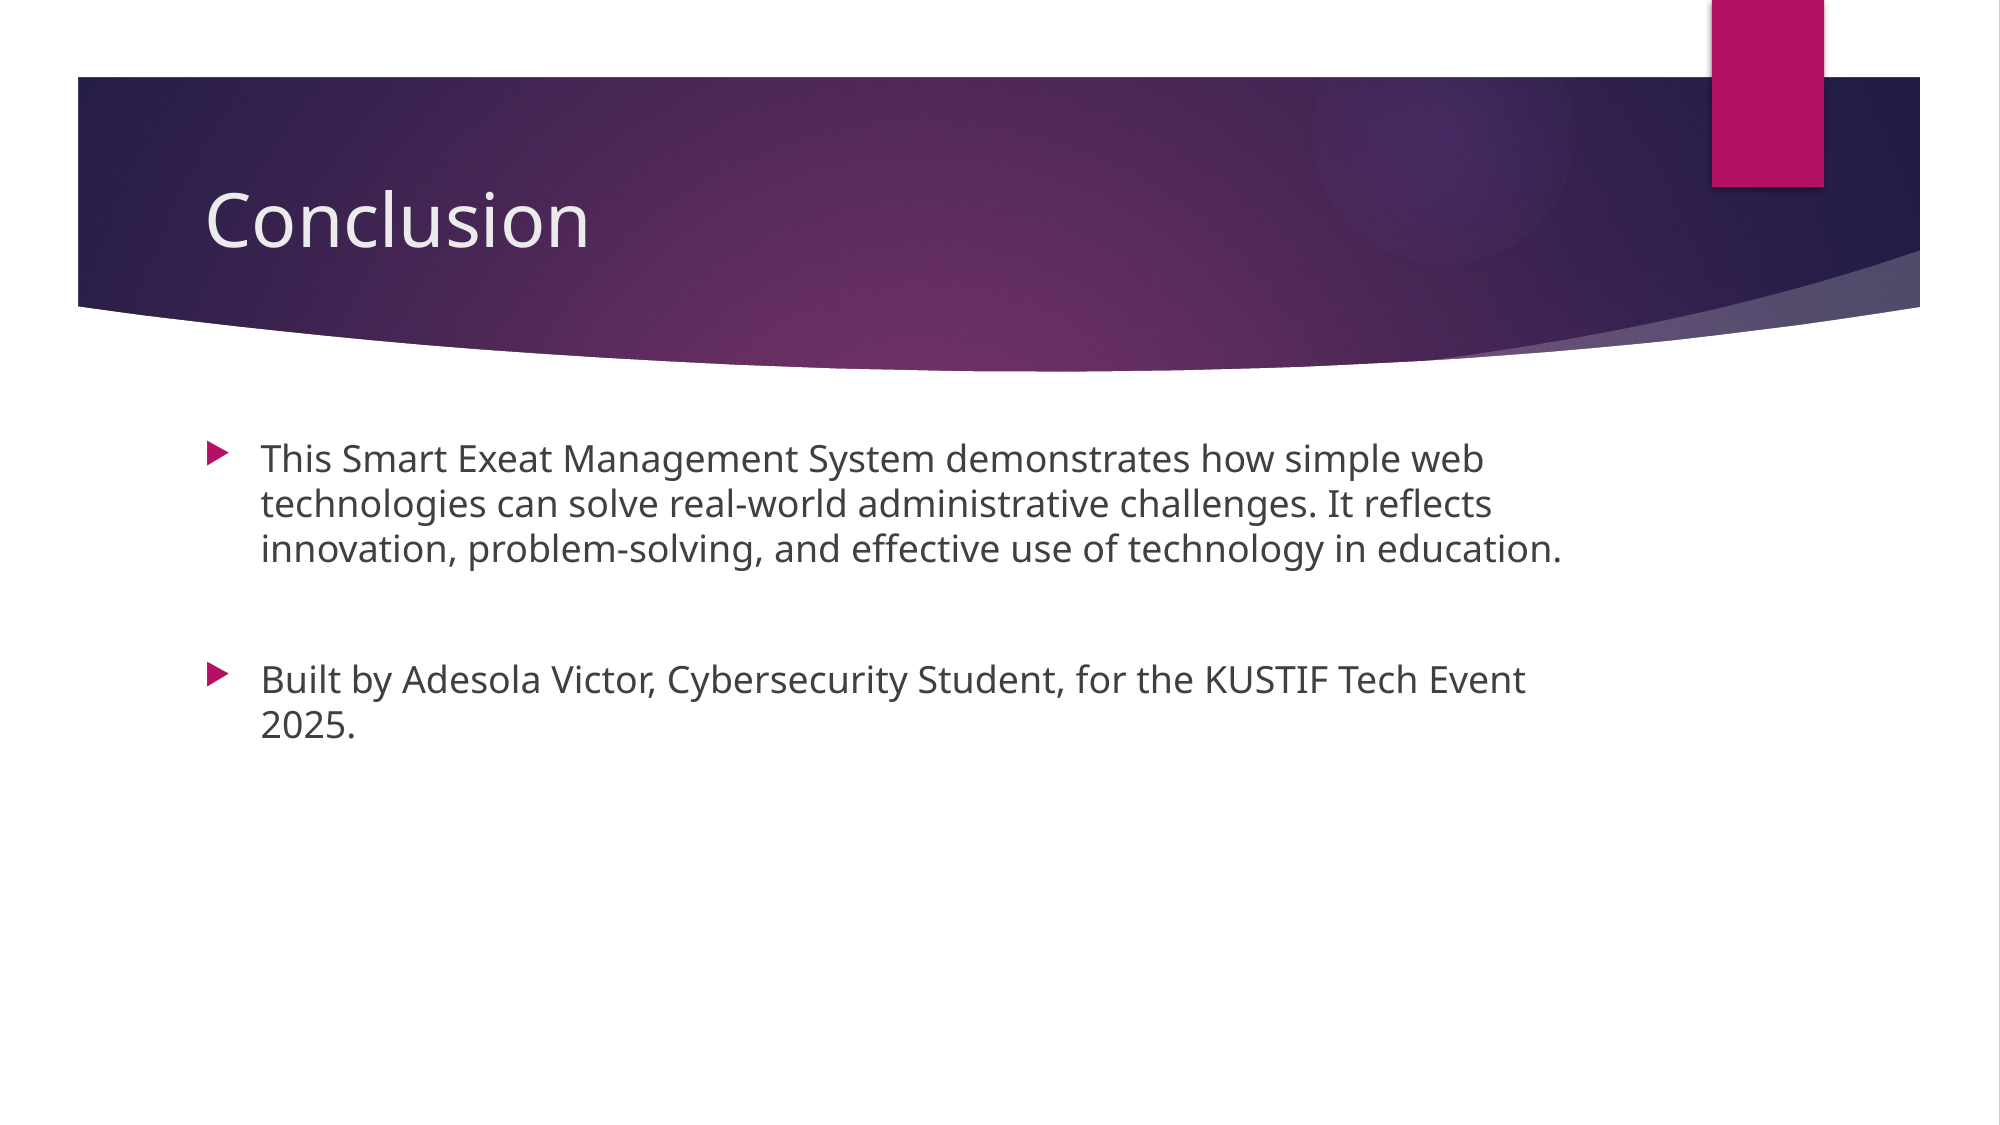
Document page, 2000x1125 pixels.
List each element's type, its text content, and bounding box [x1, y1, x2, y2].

list This Smart Exeat Management System demonstrates how simple web technologies can solve real-world administrative challenges. It reflects innovation, problem-solving, and effective use of technology in education. Built by Adesola Victor, Cybersecurity Student, for the KUSTIF Tech Event 2025. [189, 427, 1637, 988]
title Conclusion [189, 159, 1627, 276]
